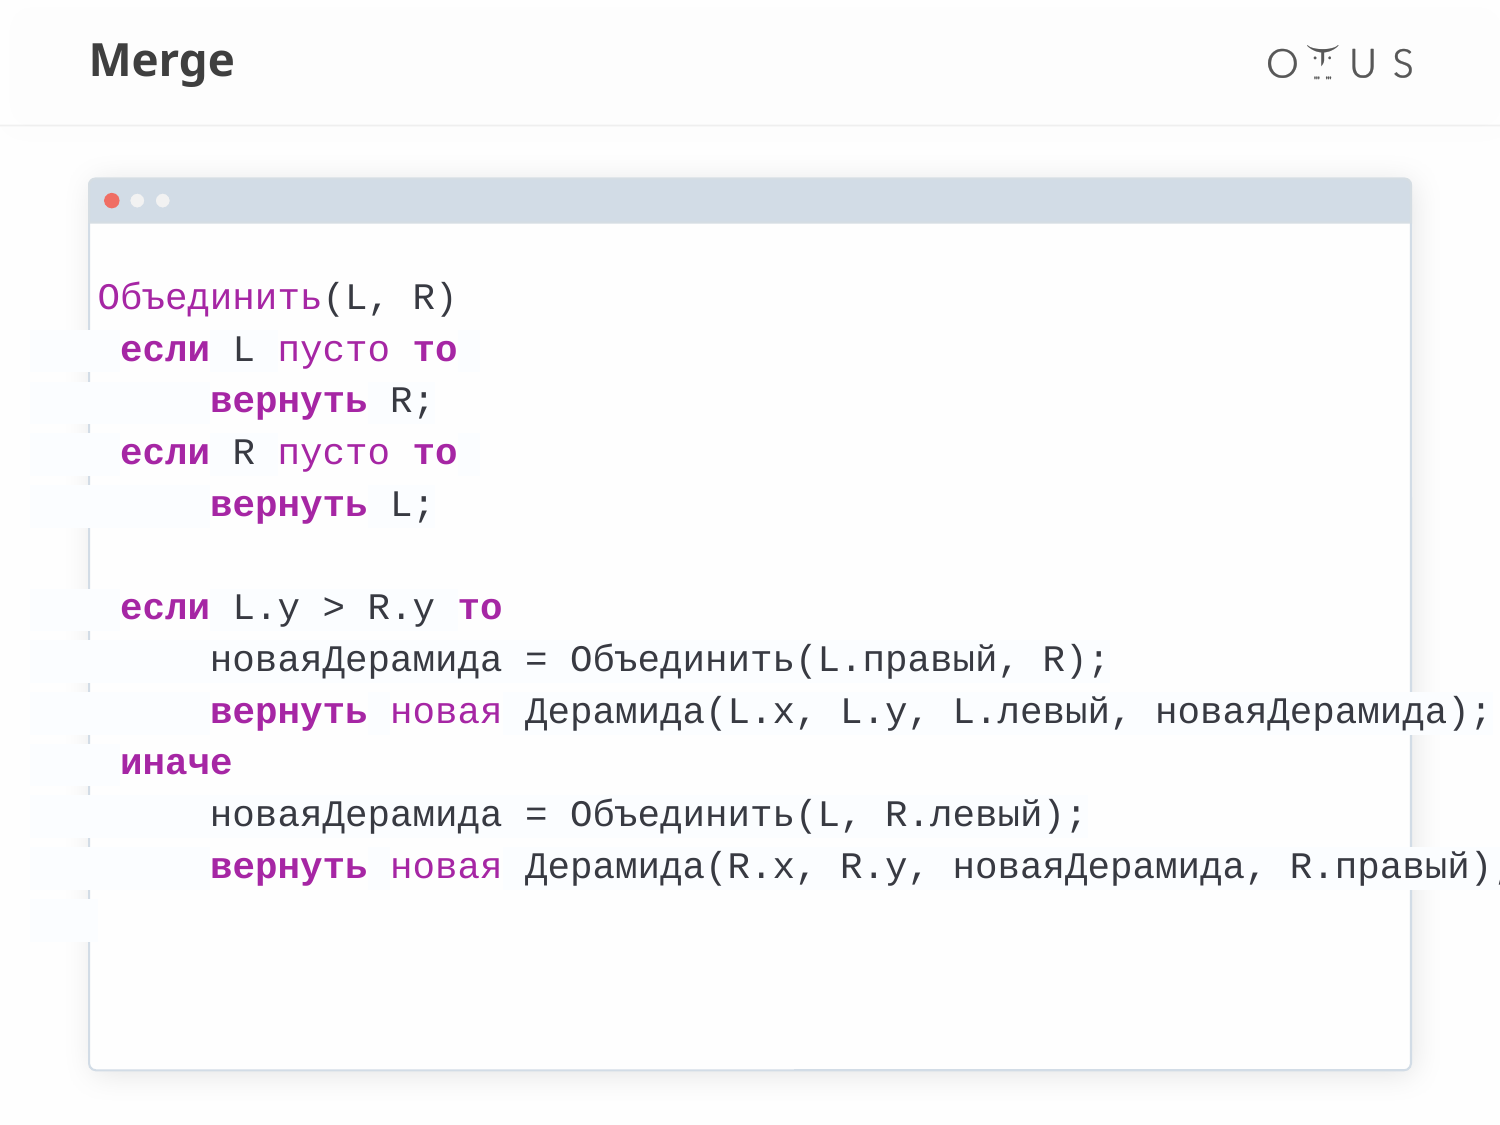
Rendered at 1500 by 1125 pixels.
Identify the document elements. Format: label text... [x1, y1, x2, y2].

title Merge [88, 38, 1174, 88]
picture [1268, 45, 1412, 80]
list Объединить(L, R) если L пусто то вернуть R; если R пусто то вернуть L; если L.y > R.y то новаяДерамида = Объединить(L.правый, R); вернуть новая Дерамида(L.x, L.y, L.левый, новаяДерамида); иначе новаяДерамида = Объединить(L, R.левый); вернуть новая Дерамида(R.x, R.y, новаяДерамида, R.правый); [0, 229, 1500, 1056]
